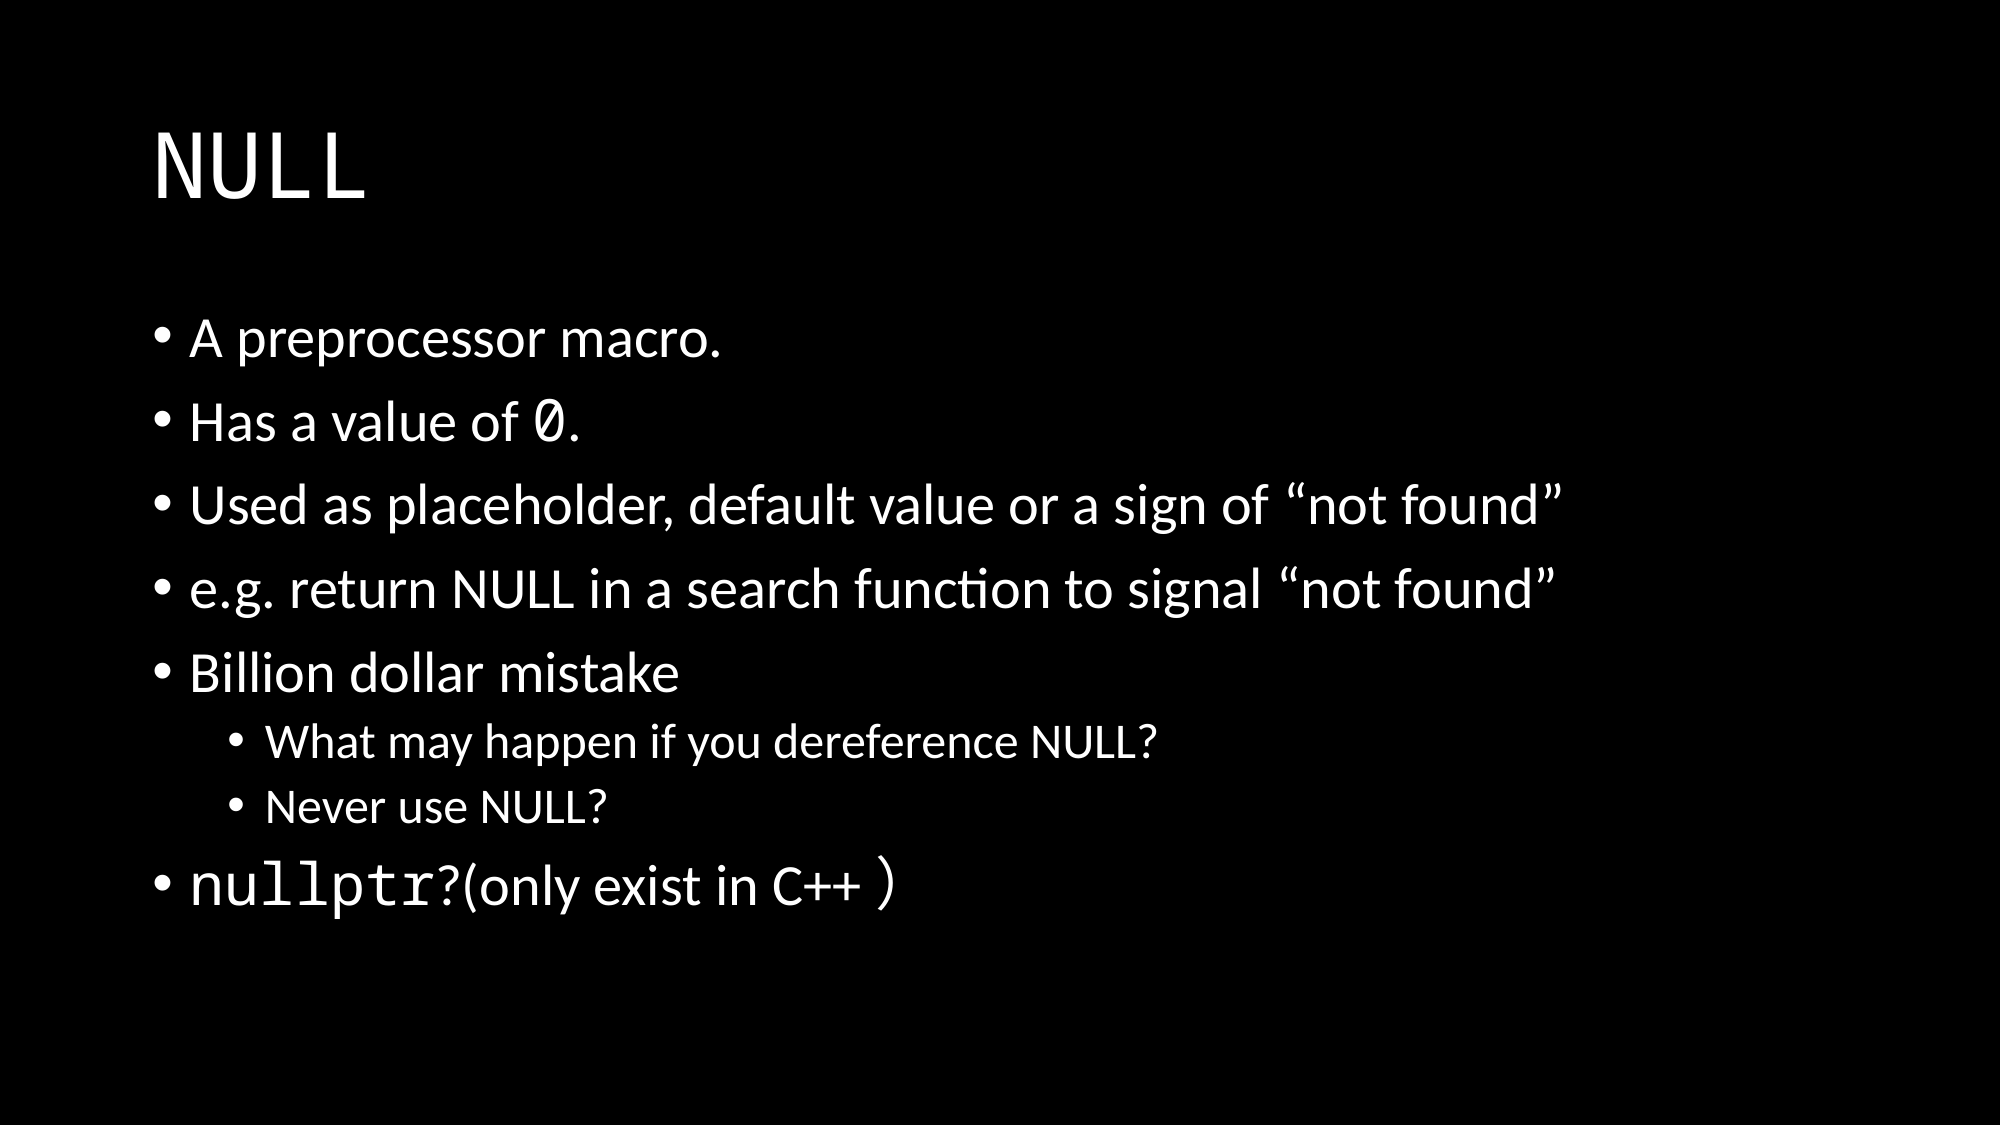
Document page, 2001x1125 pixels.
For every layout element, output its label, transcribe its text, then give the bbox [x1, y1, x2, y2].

list A preprocessor macro. Has a value of 0. Used as placeholder, default value or a sign of “not found” e.g. return NULL in a search function to signal “not found” Billion dollar mistake What may happen if you dereference NULL? Never use NULL? nullptr?(only exist in C++） [137, 299, 1863, 1014]
title NULL [137, 59, 1863, 278]
